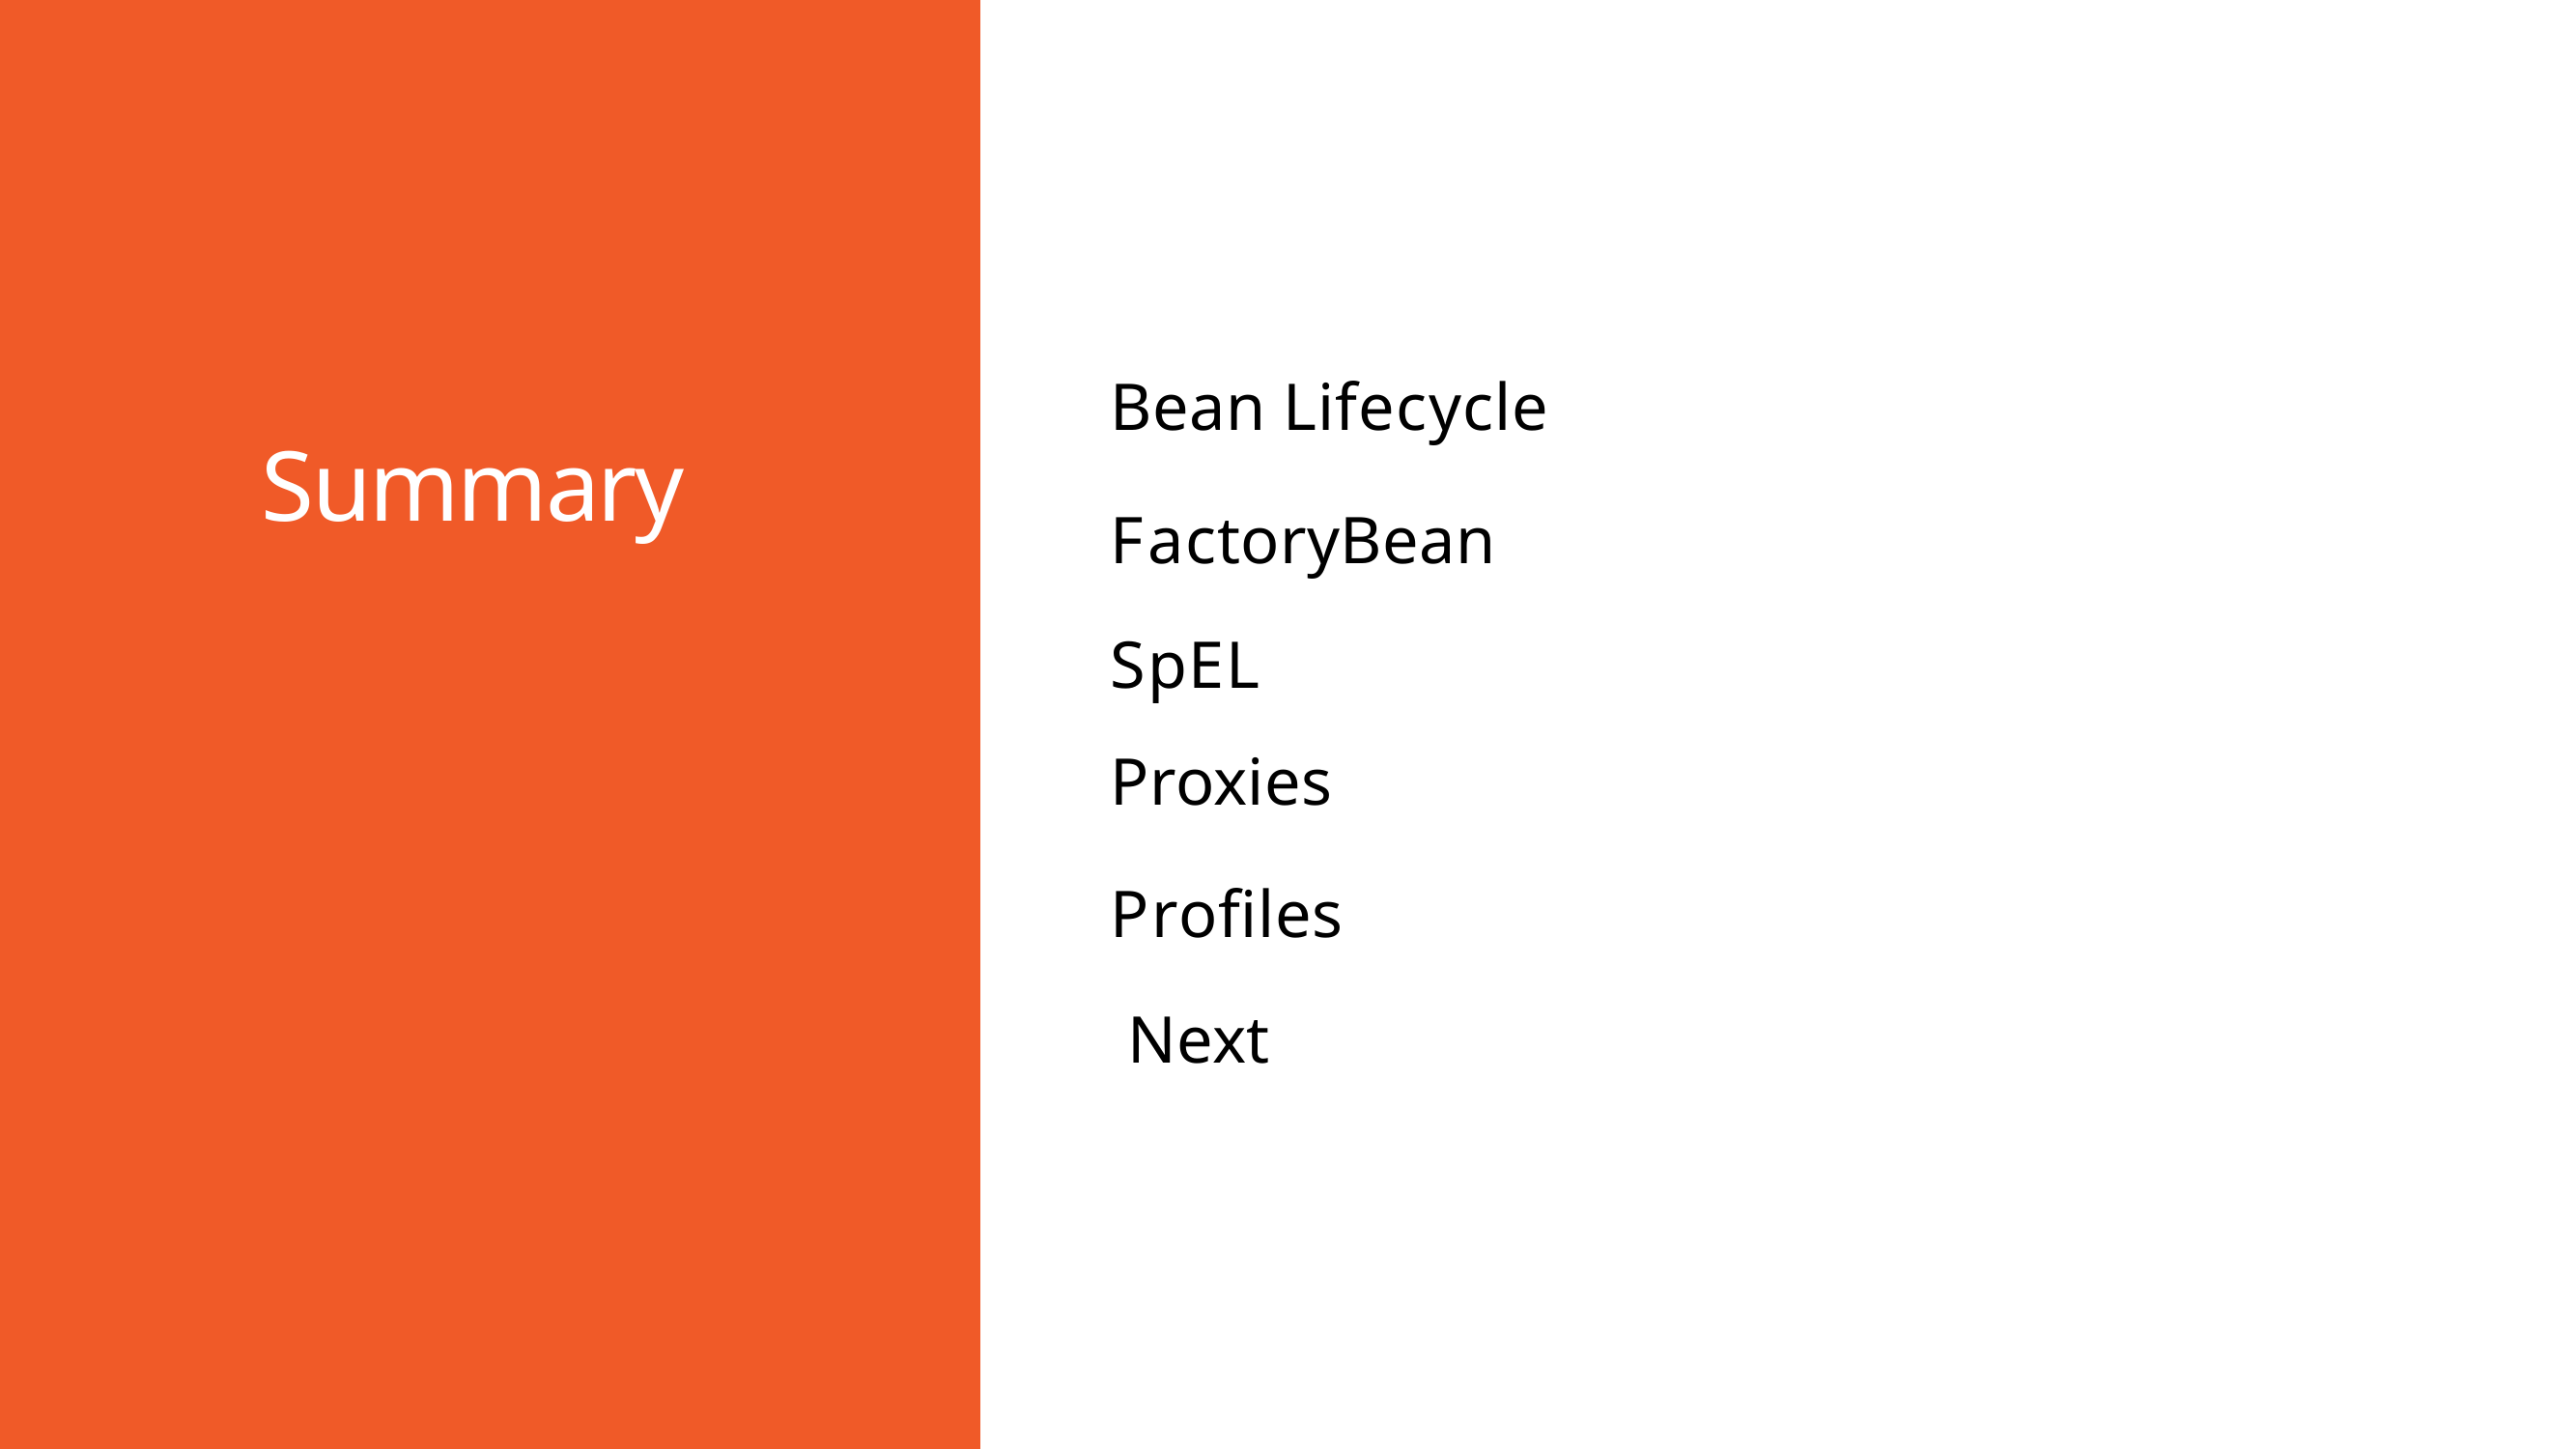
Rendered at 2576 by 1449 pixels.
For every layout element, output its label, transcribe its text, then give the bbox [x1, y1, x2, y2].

picture [0, 0, 980, 1449]
text_box Proxies Profiles Next [1108, 738, 1356, 1076]
text_box Summary [259, 422, 720, 541]
text_box Bean Lifecycle FactoryBean SpEL [1108, 364, 1583, 701]
